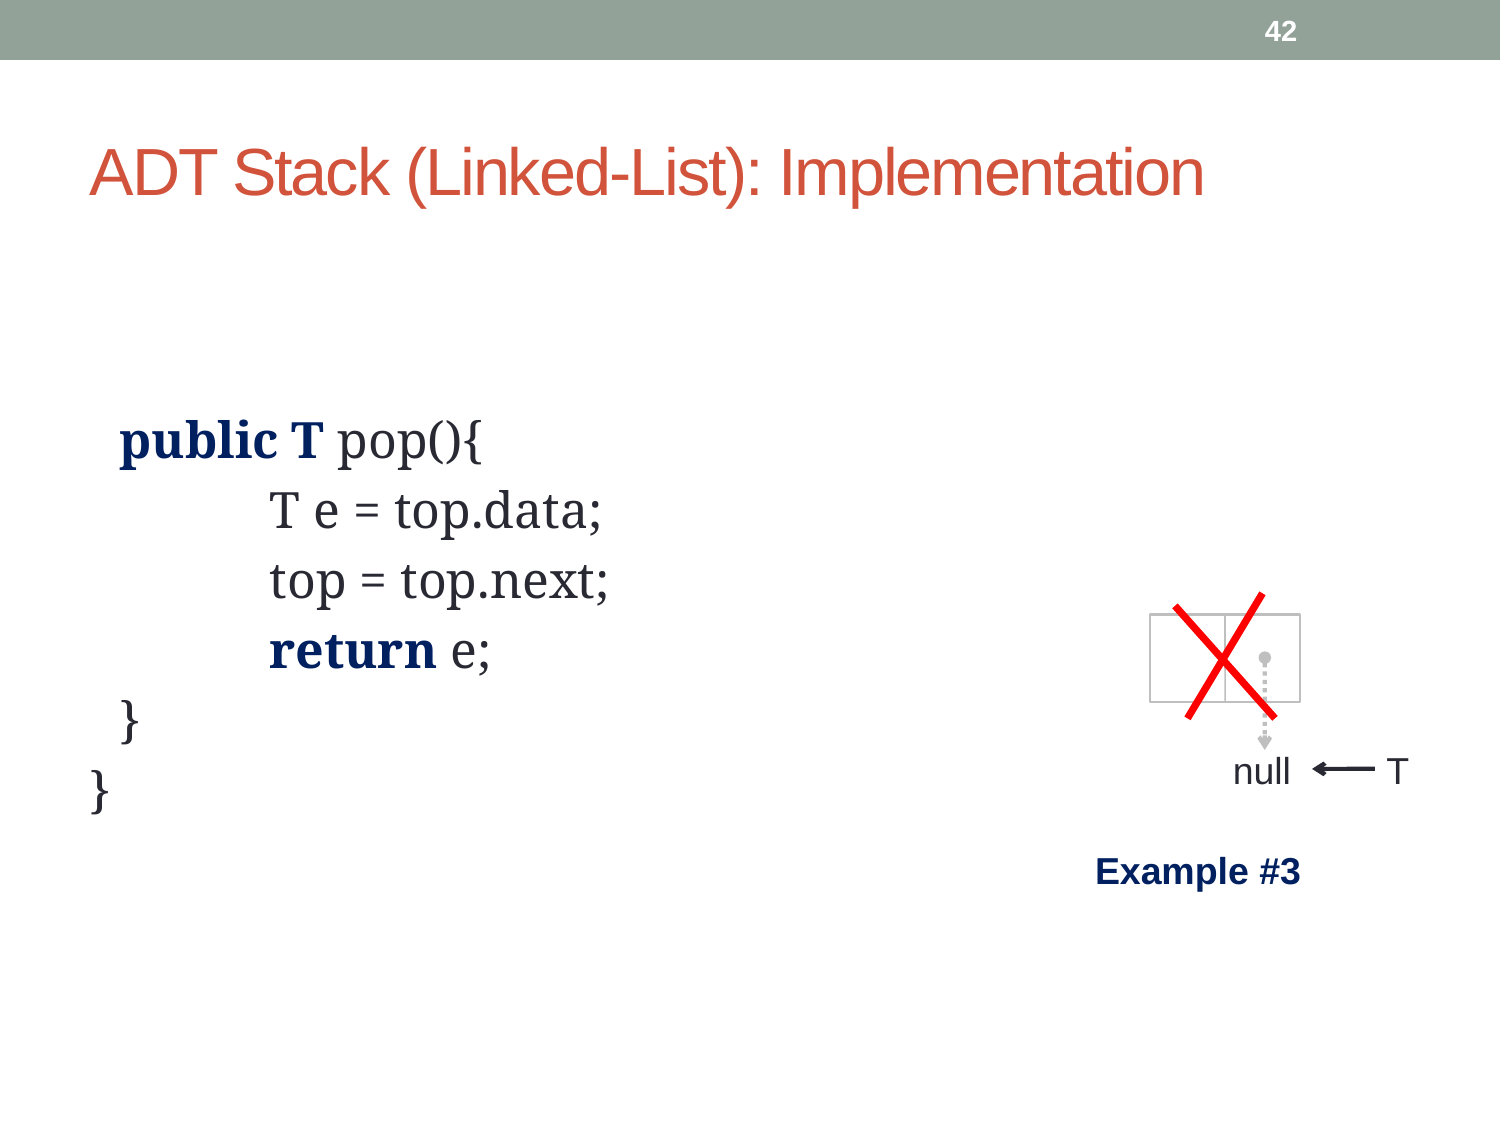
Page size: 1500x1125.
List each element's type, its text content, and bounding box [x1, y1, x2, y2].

text_box [1258, 651, 1272, 705]
text_box [1257, 709, 1272, 750]
text_box [1183, 612, 1249, 657]
text_box [1186, 660, 1223, 719]
title ADT Stack (Linked-List): Implementation [75, 87, 1425, 250]
text_box [1174, 605, 1276, 719]
list public T pop(){ T e = top.data; top = top.next; return e; } } [75, 262, 1425, 1063]
text_box T [1371, 739, 1425, 800]
text_box [1198, 663, 1260, 704]
text_box [1223, 592, 1264, 659]
text_box null [1218, 739, 1306, 800]
text_box [1312, 761, 1371, 777]
text_box [1148, 612, 1221, 704]
text_box [1226, 612, 1302, 704]
text_box Example #3 [1080, 839, 1316, 900]
slide_number <number> [1250, 3, 1425, 57]
